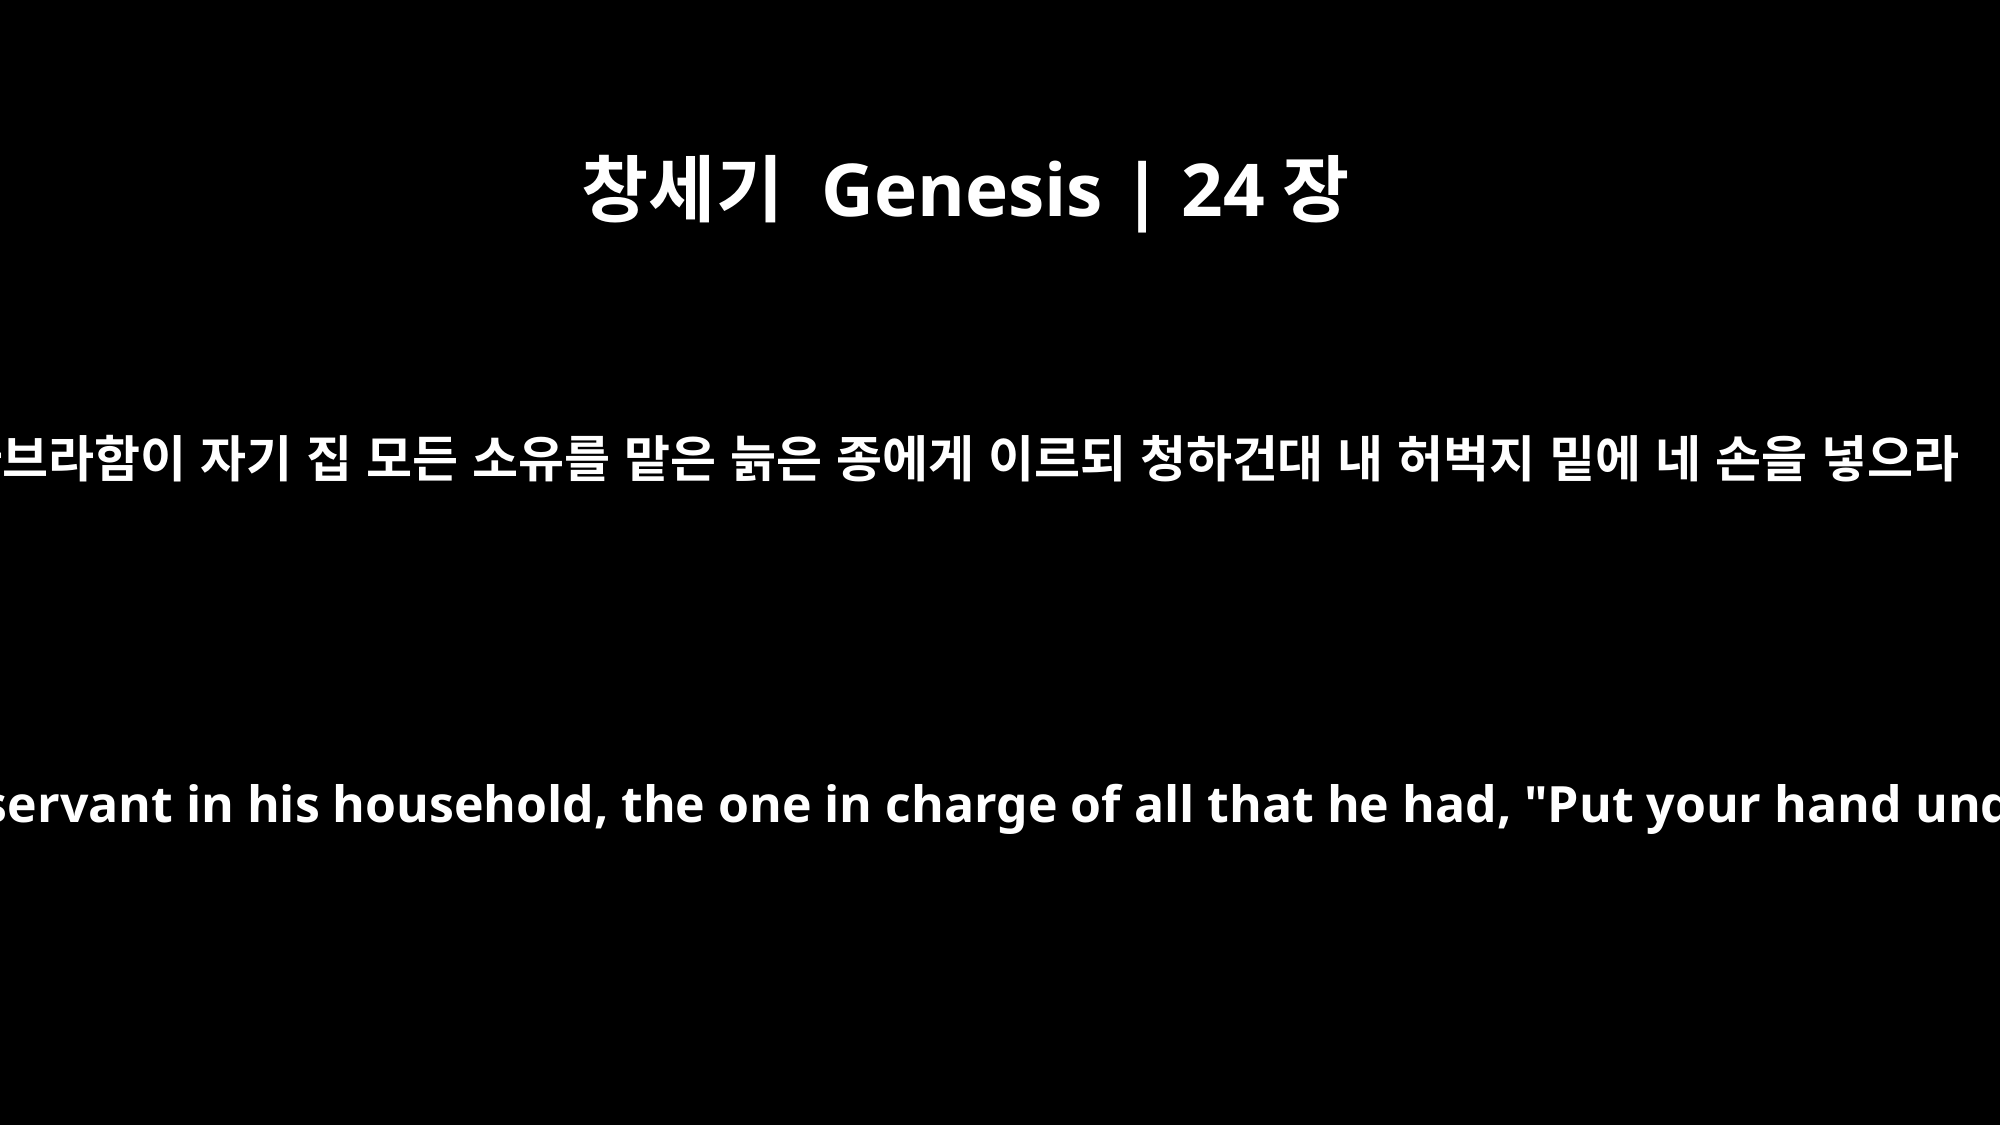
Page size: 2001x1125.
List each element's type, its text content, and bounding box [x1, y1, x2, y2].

text_box 2 아브라함이 자기 집 모든 소유를 맡은 늙은 종에게 이르되 청하건대 내 허벅지 밑에 네 손을 넣으라 [0, 359, 1976, 495]
text_box 창세기 Genesis | 24장 [566, 136, 1365, 239]
text_box He said to the chief servant in his household, the one in charge of all that he had, "Put your hand under my thigh. [0, 764, 2000, 840]
